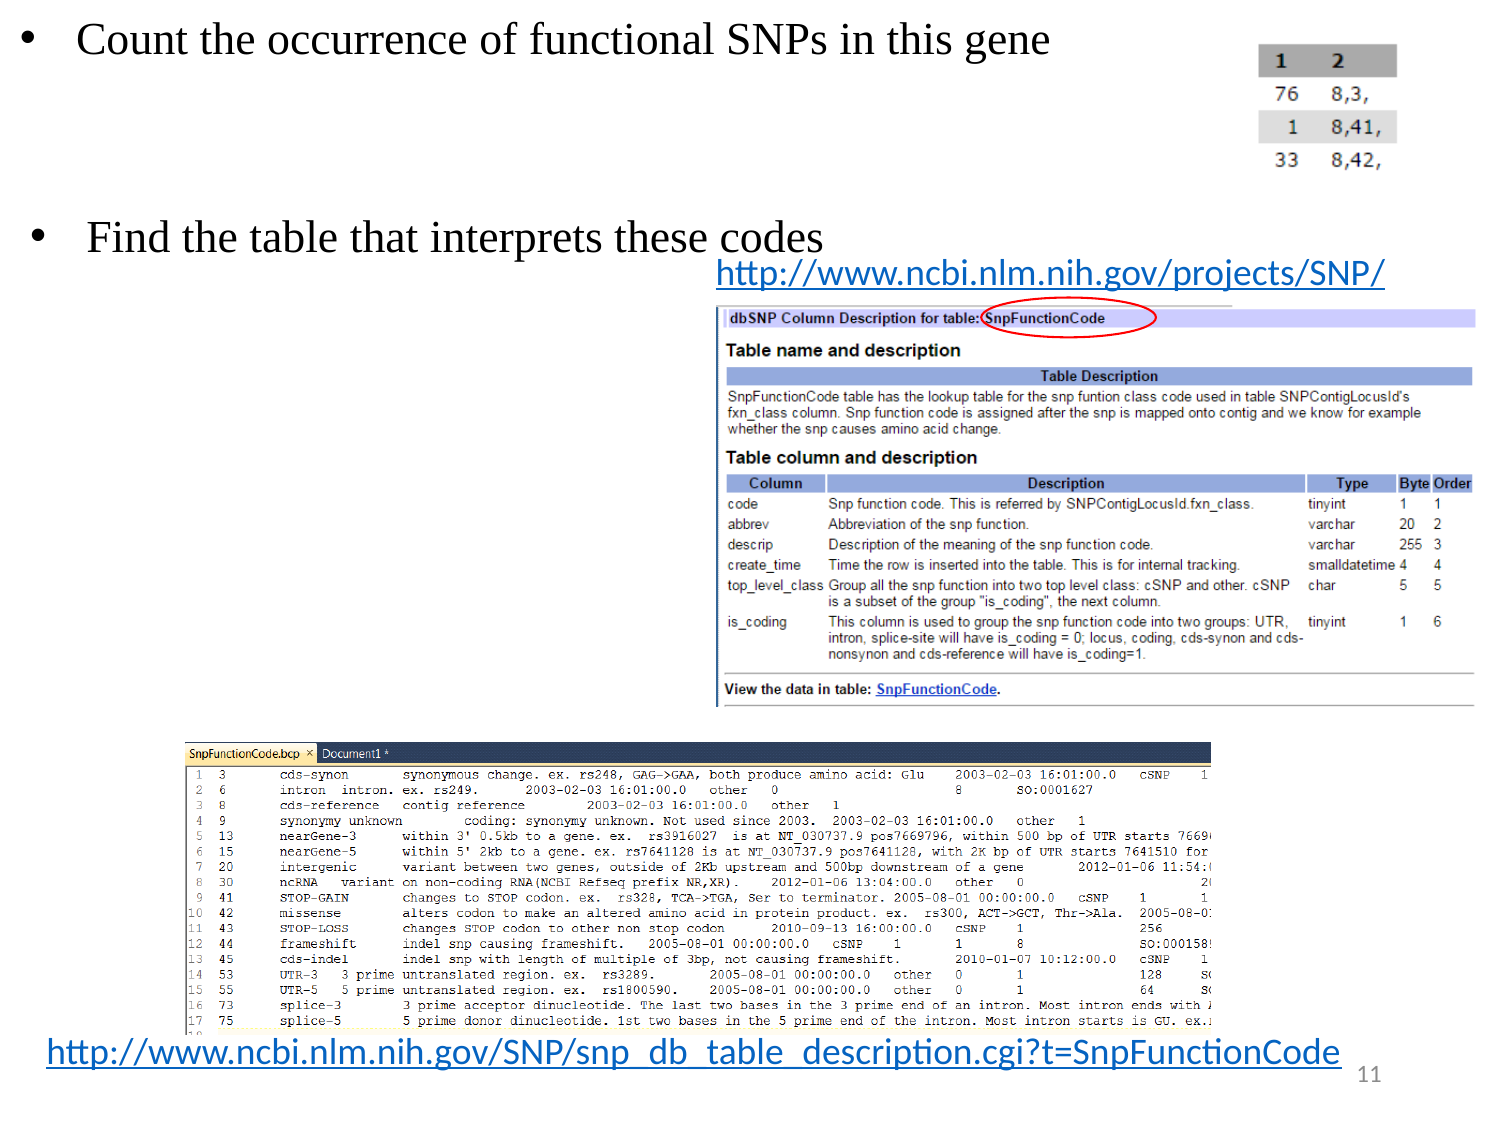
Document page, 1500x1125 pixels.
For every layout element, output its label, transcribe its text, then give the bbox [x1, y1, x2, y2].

picture [716, 305, 1483, 707]
picture [1251, 35, 1424, 186]
text_box http://www.ncbi.nlm.nih.gov/SNP/snp_db_table_description.cgi?t=SnpFunctionCode [31, 1019, 1500, 1125]
text_box [996, 296, 1141, 305]
text_box http://www.ncbi.nlm.nih.gov/projects/SNP/ [700, 240, 1401, 300]
picture [184, 742, 1211, 1035]
text_box Count the occurrence of functional SNPs in this gene [5, 1, 1078, 72]
text_box Find the table that interprets these codes [15, 199, 840, 270]
